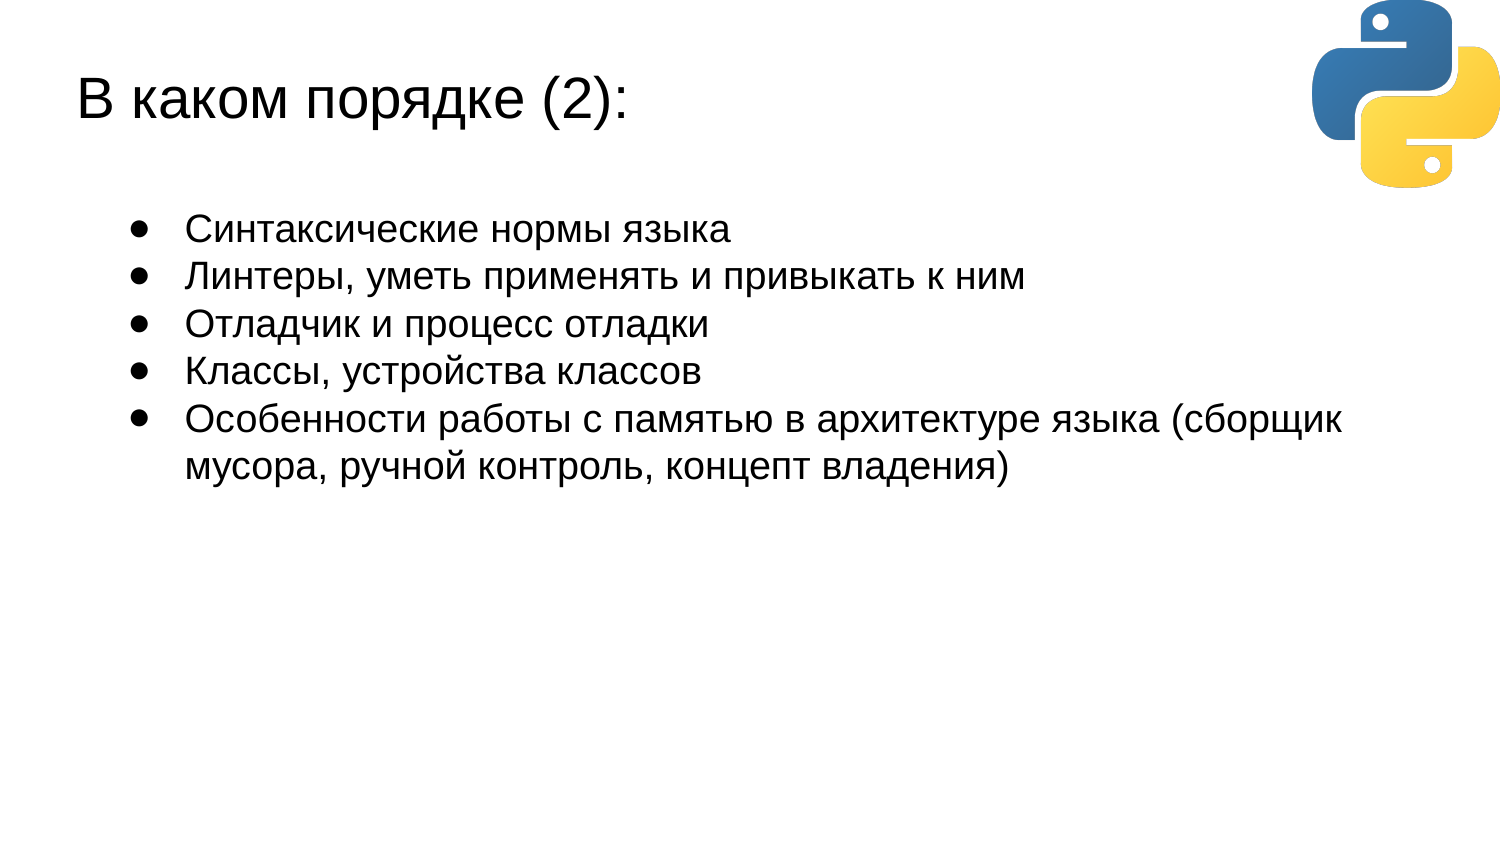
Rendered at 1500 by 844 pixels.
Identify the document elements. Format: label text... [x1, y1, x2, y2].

text_box В каком порядке (2): [61, 44, 695, 174]
text_box Синтаксические нормы языка Линтеры, уметь применять и привыкать к ним Отладчик и процесс отладки Классы, устройства классов Особенности работы с памятью в архитектуре языка (сборщик мусора, ручной контроль, концепт владения) [94, 187, 1382, 753]
picture [1311, 0, 1500, 188]
